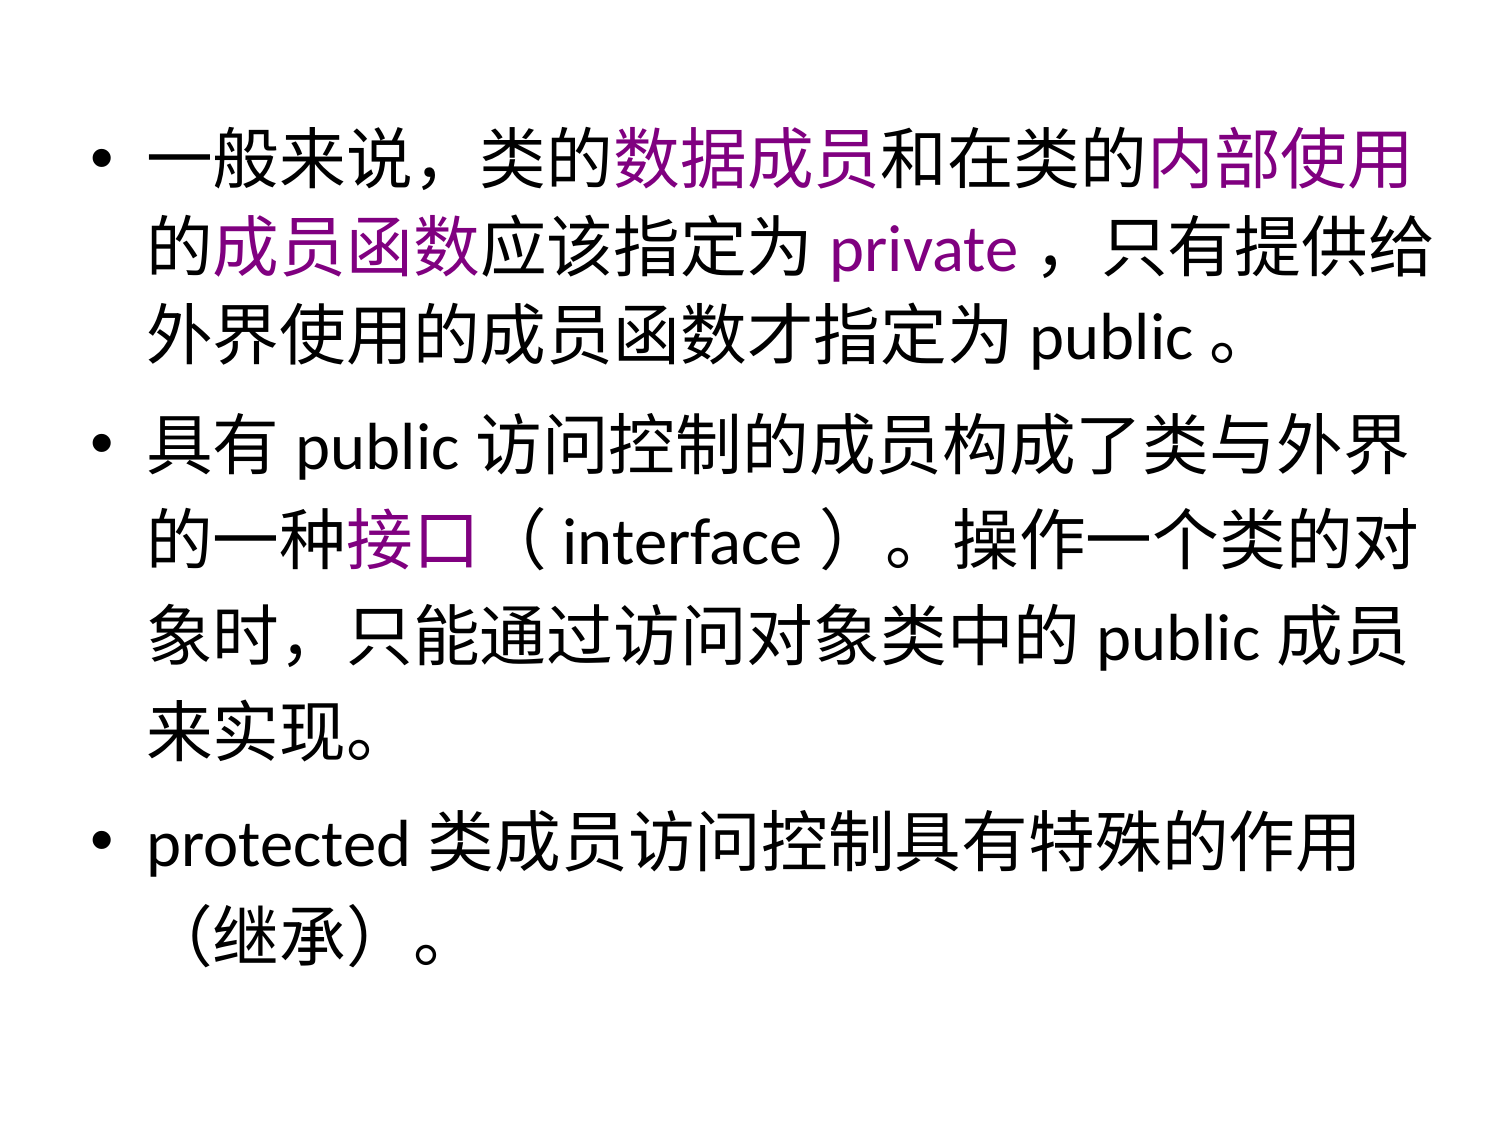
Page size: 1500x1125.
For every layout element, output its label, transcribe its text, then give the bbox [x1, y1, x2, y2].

list 一般来说，类的数据成员和在类的内部使用的成员函数应该指定为private，只有提供给外界使用的成员函数才指定为public。 具有public访问控制的成员构成了类与外界的一种接口（interface）。操作一个类的对象时，只能通过访问对象类中的public成员来实现。 protected类成员访问控制具有特殊的作用（继承）。 [75, 101, 1459, 1071]
